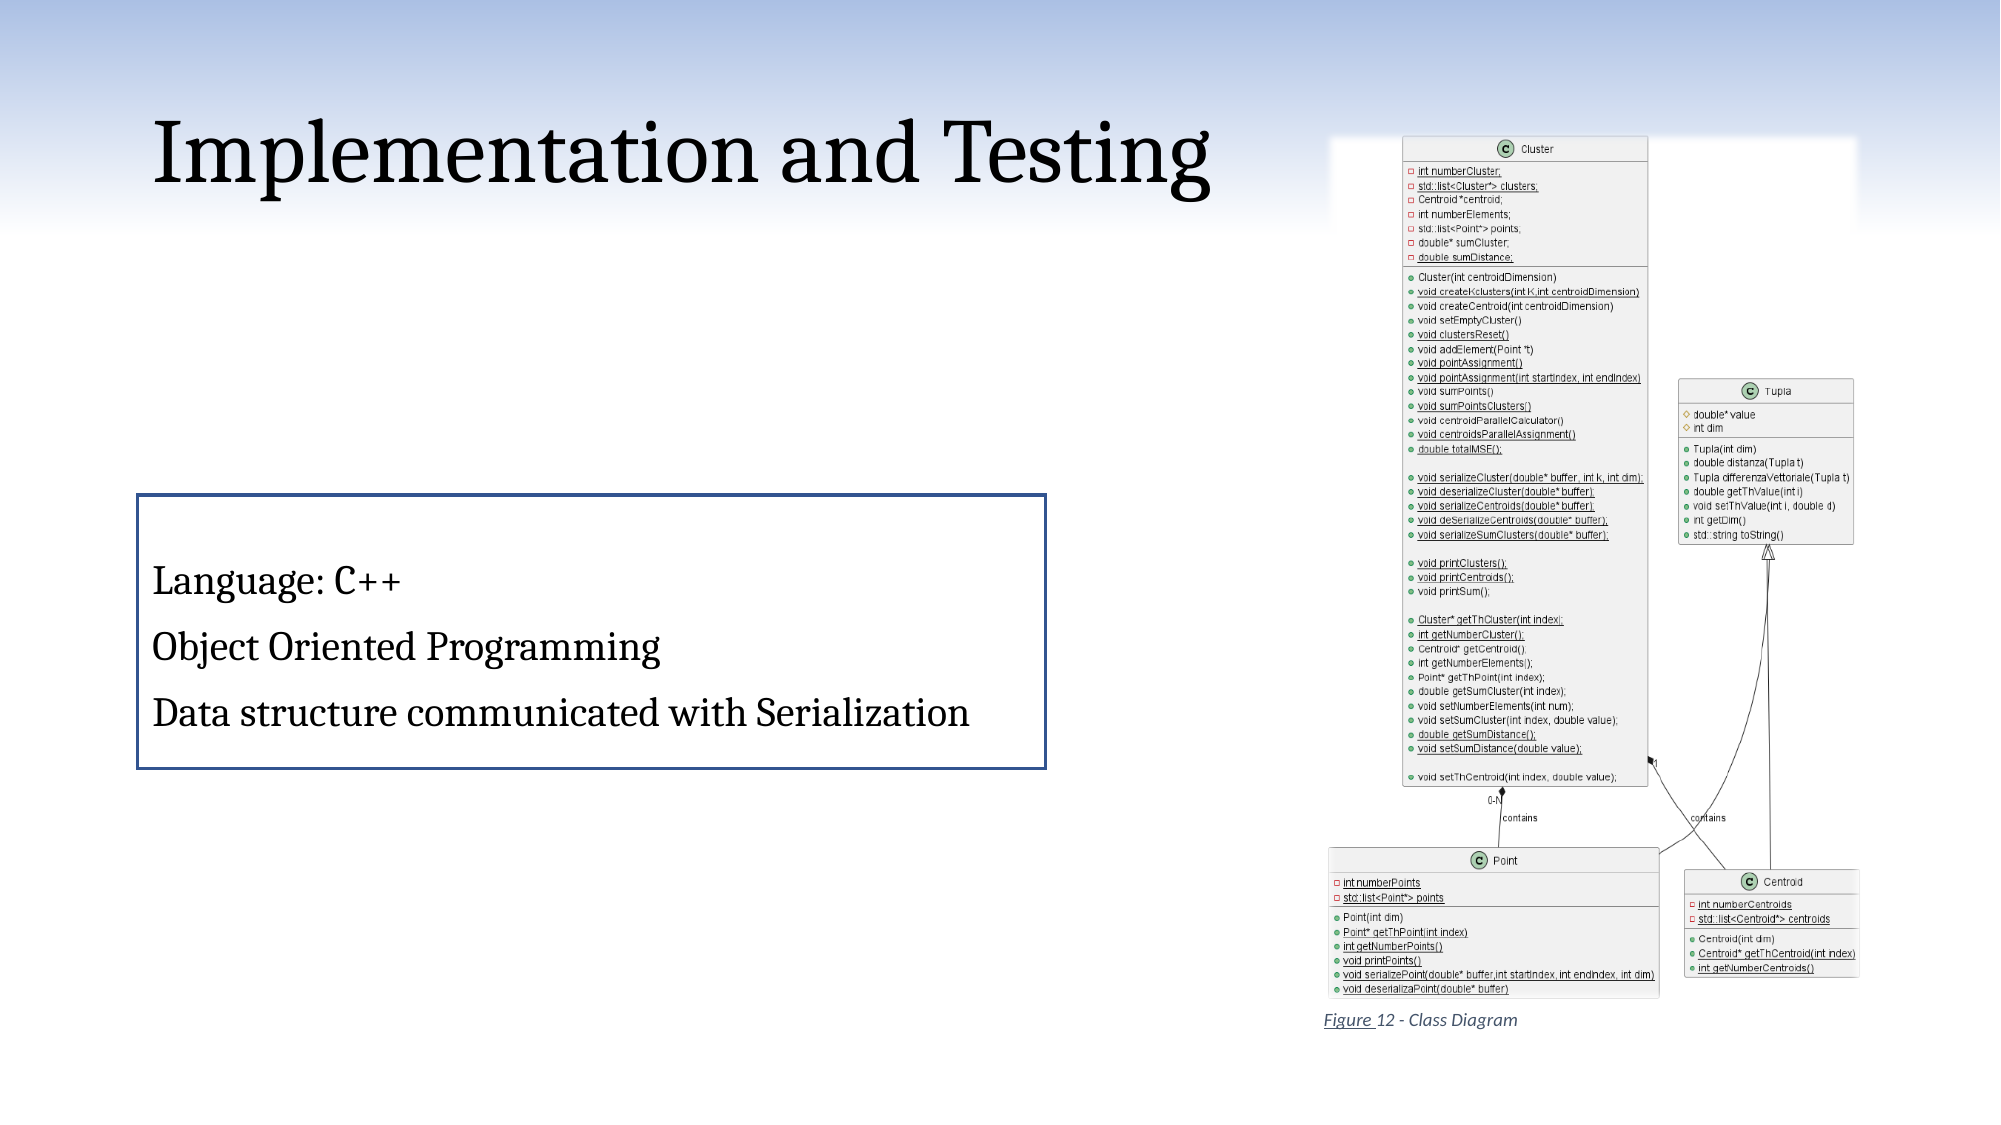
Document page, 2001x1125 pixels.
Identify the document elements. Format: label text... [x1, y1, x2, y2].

text_box Implementation and Testing [137, 44, 1863, 262]
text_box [137, 494, 1125, 769]
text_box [1323, 130, 1863, 1036]
